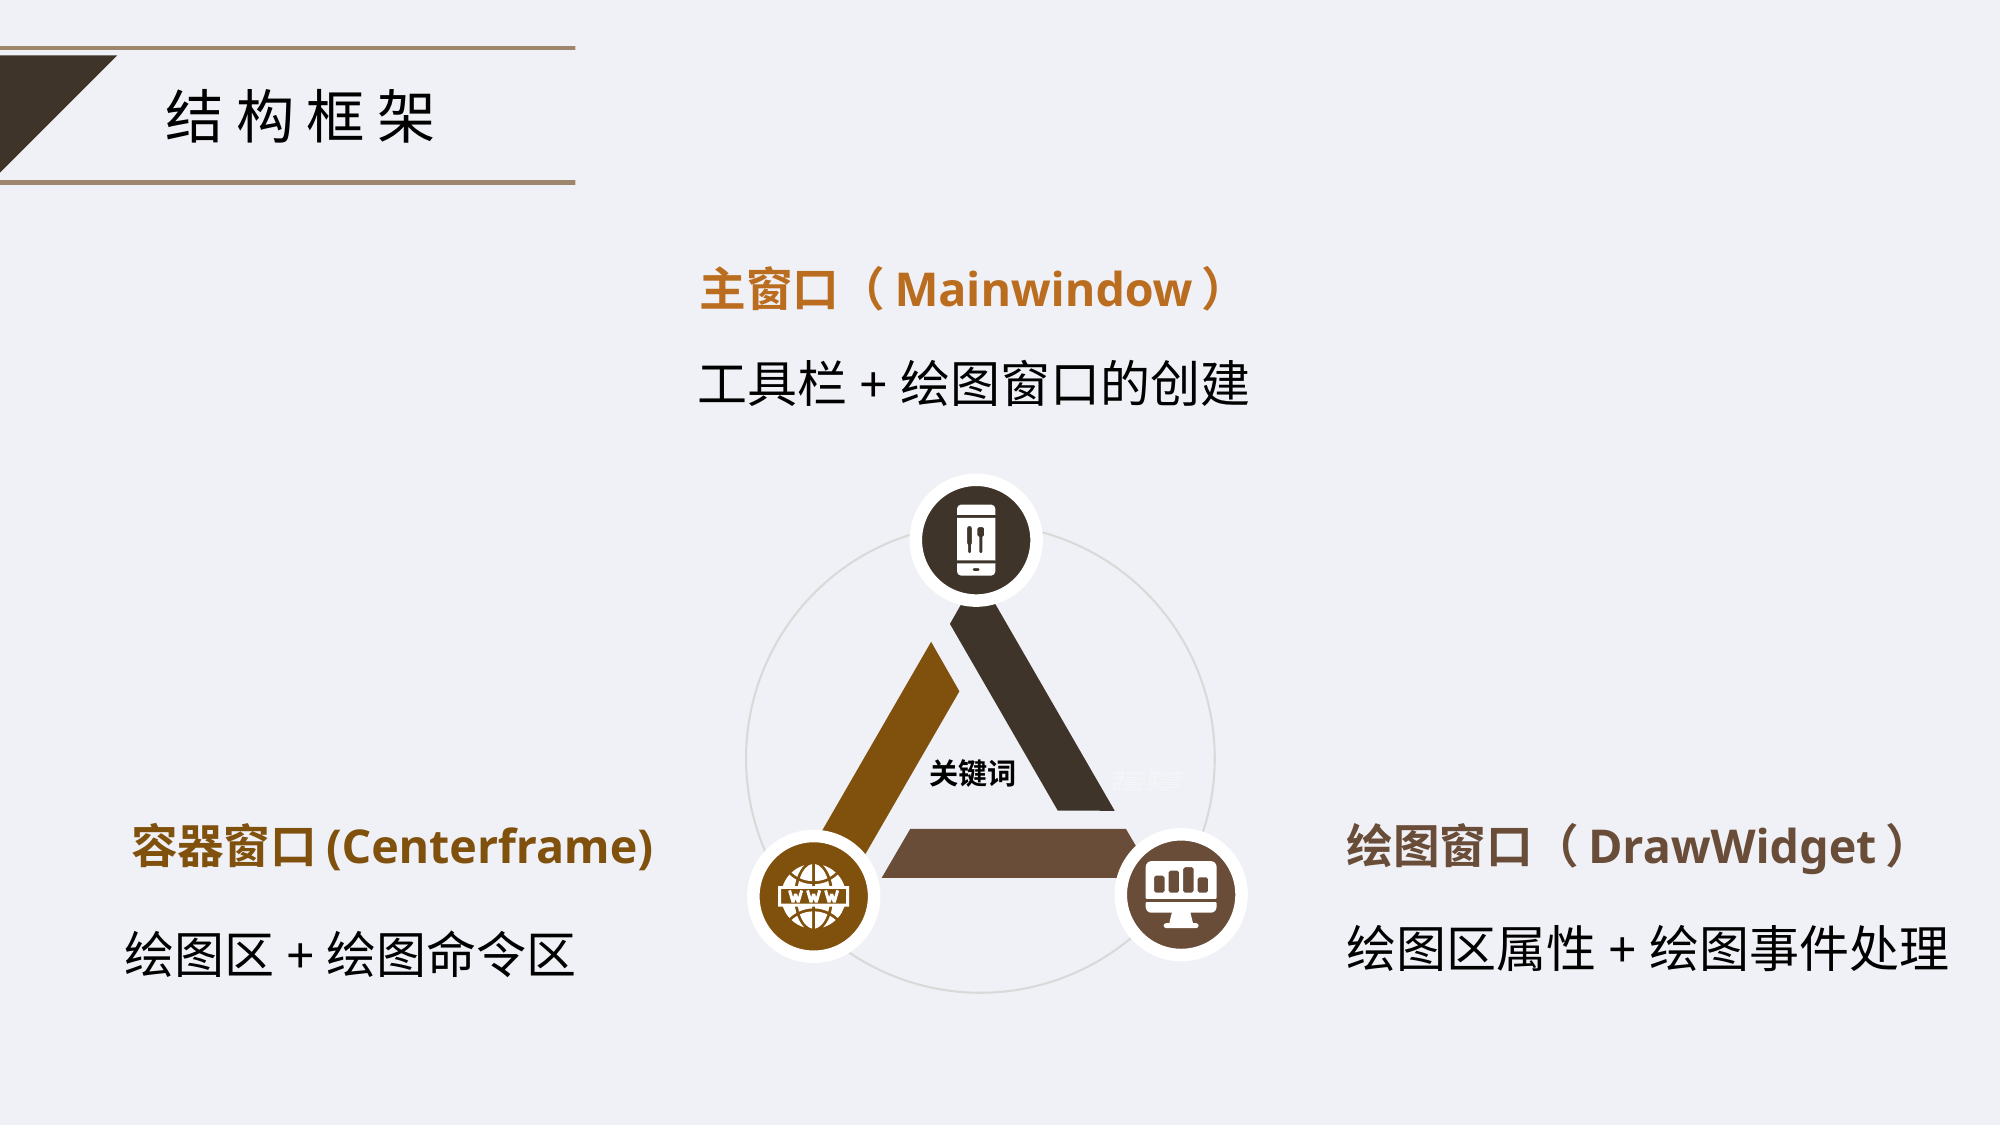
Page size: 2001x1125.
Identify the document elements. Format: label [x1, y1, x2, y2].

text_box [48, 259, 1952, 993]
text_box [0, 48, 576, 183]
